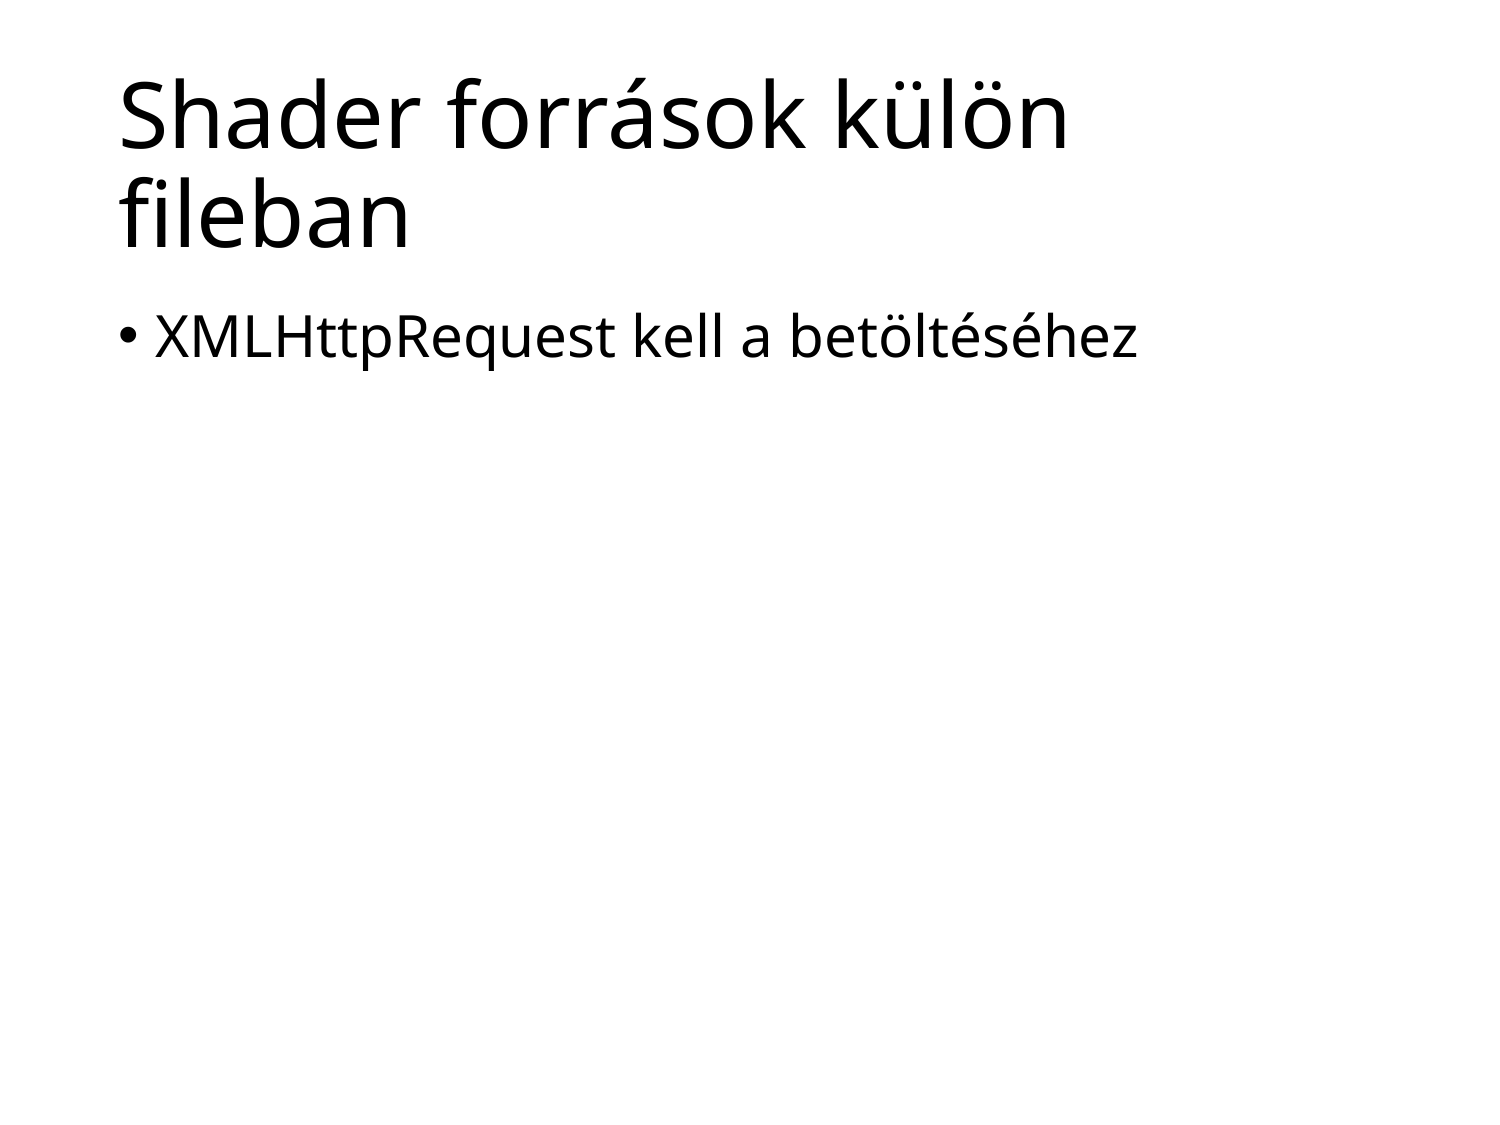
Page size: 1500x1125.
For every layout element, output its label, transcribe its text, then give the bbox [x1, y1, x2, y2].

title Shader források külön fileban [103, 59, 1397, 278]
list XMLHttpRequest kell a betöltéséhez [103, 299, 1397, 1114]
